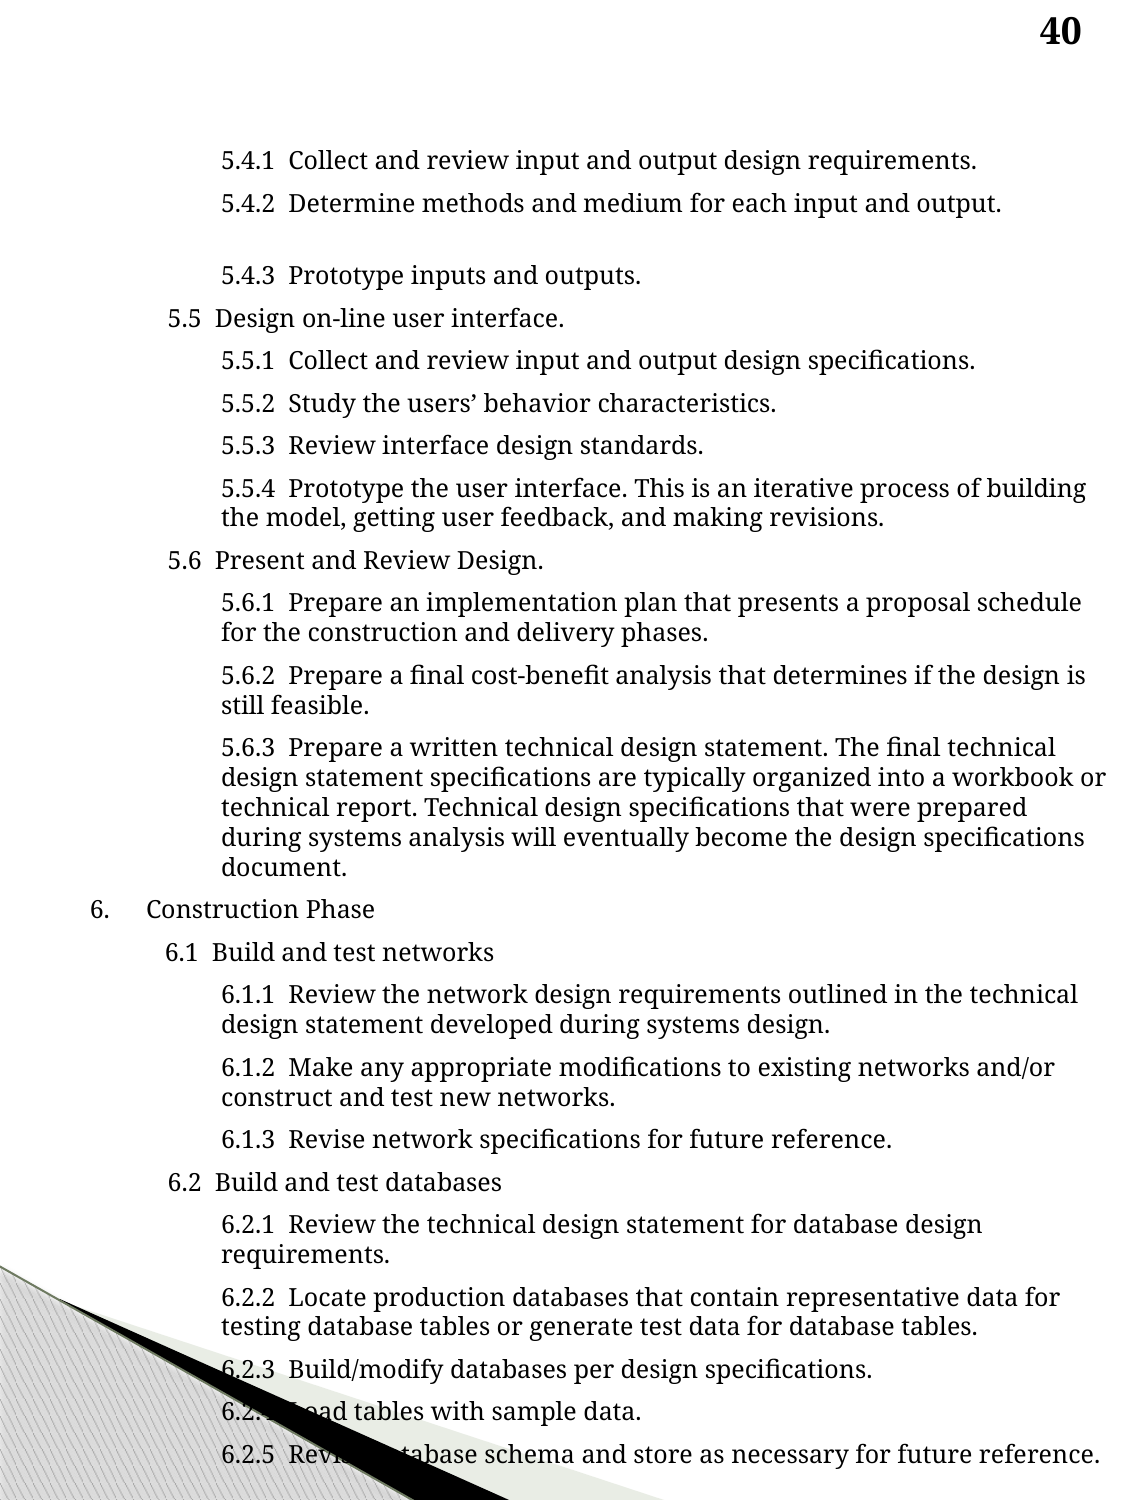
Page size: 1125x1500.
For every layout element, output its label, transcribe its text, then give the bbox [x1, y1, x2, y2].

text_box 5.4.1 Collect and review input and output design requirements. 5.4.2 Determine methods and medium for each input and output. 5.4.3 Prototype inputs and outputs. 5.5 Design on-line user interface. 5.5.1 Collect and review input and output design specifications. 5.5.2 Study the users’ behavior characteristics. 5.5.3 Review interface design standards. 5.5.4 Prototype the user interface. This is an iterative process of building the model, getting user feedback, and making revisions. 5.6 Present and Review Design. 5.6.1 Prepare an implementation plan that presents a proposal schedule for the construction and delivery phases. 5.6.2 Prepare a final cost-benefit analysis that determines if the design is still feasible. 5.6.3 Prepare a written technical design statement. The final technical design statement specifications are typically organized into a workbook or technical report. Technical design specifications that were prepared during systems analysis will eventually become the design specifications document. Construction Phase 6.1 Build and test networks 6.1.1 Review the network design requirements outlined in the technical design statement developed during systems design. 6.1.2 Make any appropriate modifications to existing networks and/or construct and test new networks. 6.1.3 Revise network specifications for future reference. 6.2 Build and test databases 6.2.1 Review the technical design statement for database design requirements. 6.2.2 Locate production databases that contain representative data for testing database tables or generate test data for database tables. 6.2.3 Build/modify databases per design specifications. 6.2.4 Load tables with sample data. 6.2.5 Revise database schema and store as necessary for future reference. [0, 137, 1125, 1476]
text_box 40 [1024, 0, 1113, 60]
